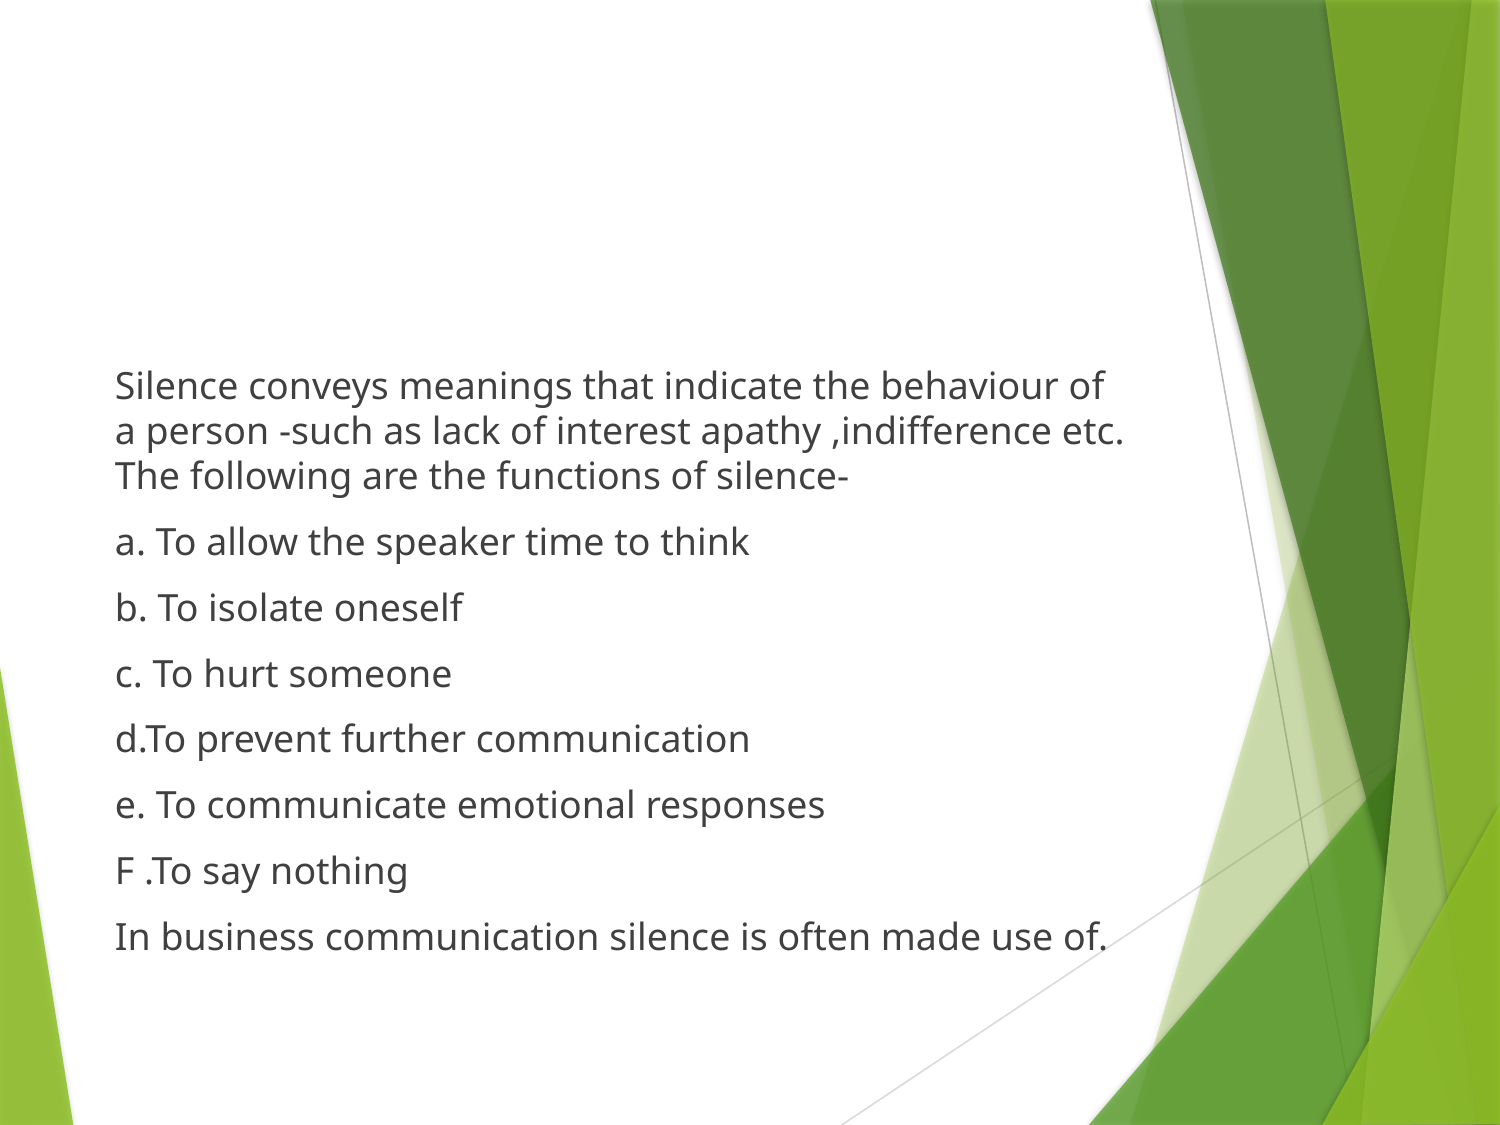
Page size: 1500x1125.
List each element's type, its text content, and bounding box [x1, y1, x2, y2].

list Silence conveys meanings that indicate the behaviour of a person -such as lack of interest apathy ,indifference etc. The following are the functions of silence- a. To allow the speaker time to think b. To isolate oneself c. To hurt someone d.To prevent further communication e. To communicate emotional responses F .To say nothing In business communication silence is often made use of. [99, 354, 1142, 992]
